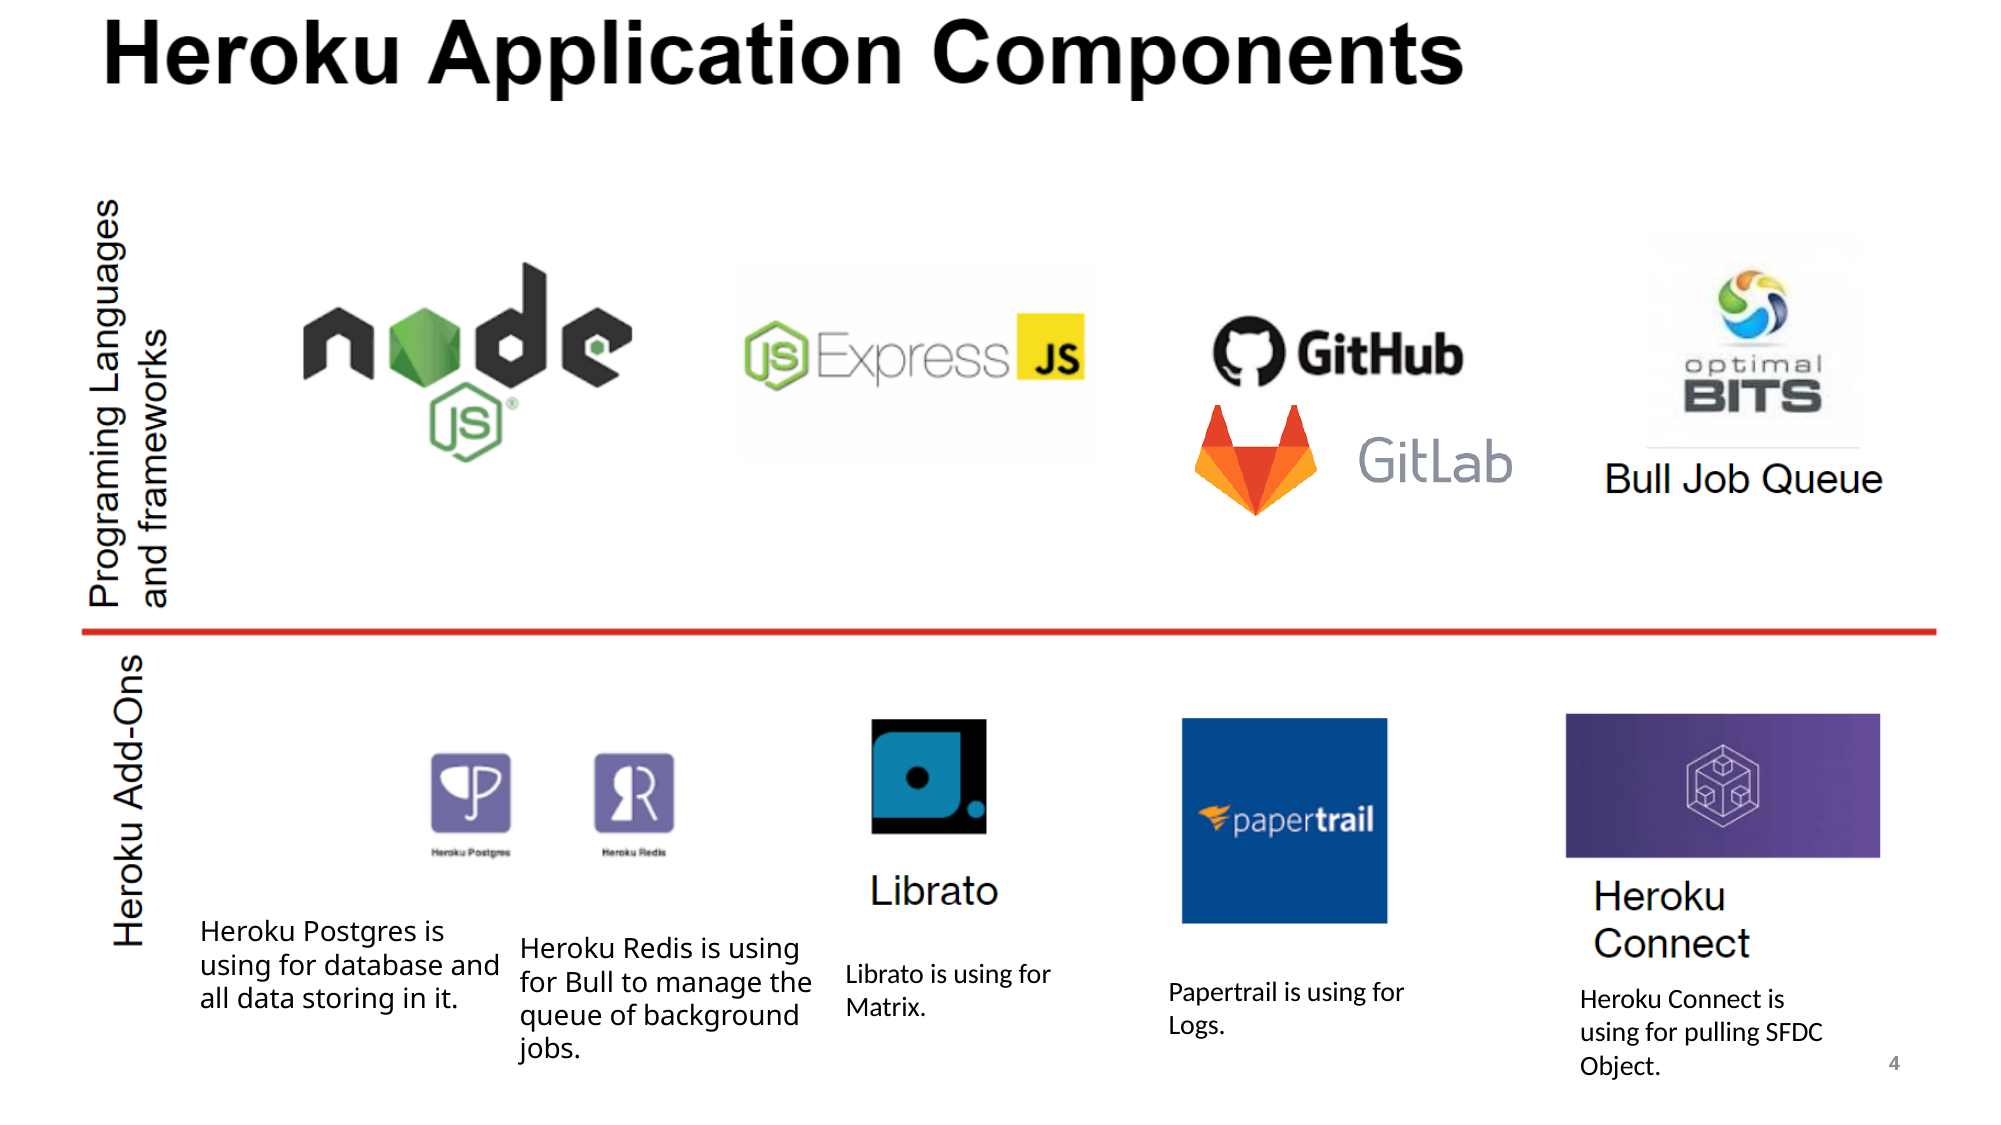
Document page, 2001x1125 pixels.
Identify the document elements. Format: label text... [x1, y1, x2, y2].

text_box Heroku Connect is using for pulling SFDC Object. [1560, 962, 1858, 1047]
text_box Papertrail is using for Logs. [1148, 962, 1447, 1054]
text_box Heroku Postgres is using for database and all data storing in it. [179, 962, 499, 995]
text_box Heroku Redis is using for Bull to manage the queue of background jobs. [499, 962, 825, 1012]
slide_number 4 [1850, 1027, 1900, 1078]
picture [28, 0, 1956, 962]
text_box Librato is using for Matrix. [825, 962, 1124, 1037]
